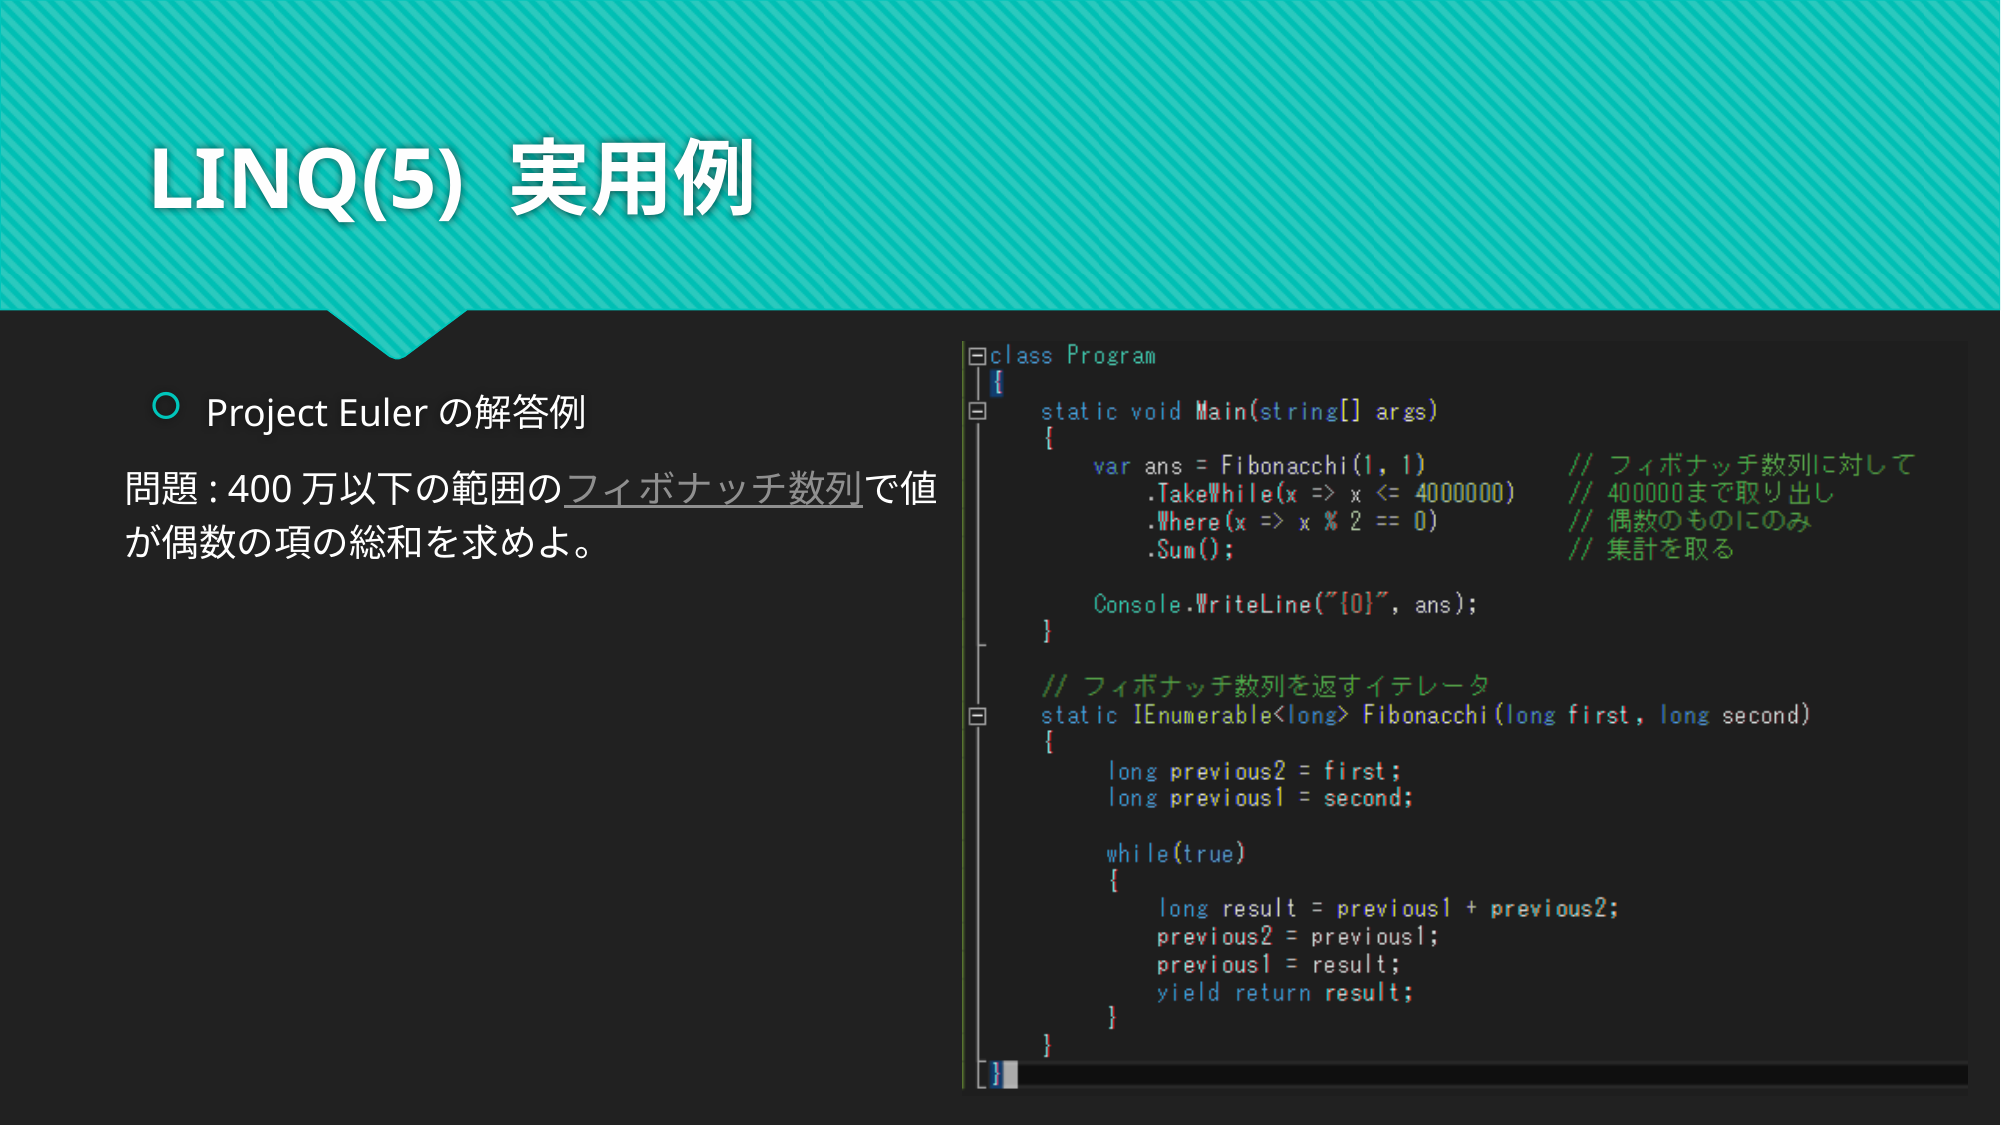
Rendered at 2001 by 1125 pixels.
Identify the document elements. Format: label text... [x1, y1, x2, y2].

picture [962, 341, 1968, 1097]
title LINQ(5) 実用例 [132, 73, 1868, 233]
text_box 問題: 400万以下の範囲のフィボナッチ数列で値が偶数の項の総和を求めよ。 [109, 457, 962, 617]
list Project Eulerの解答例 [134, 364, 962, 457]
